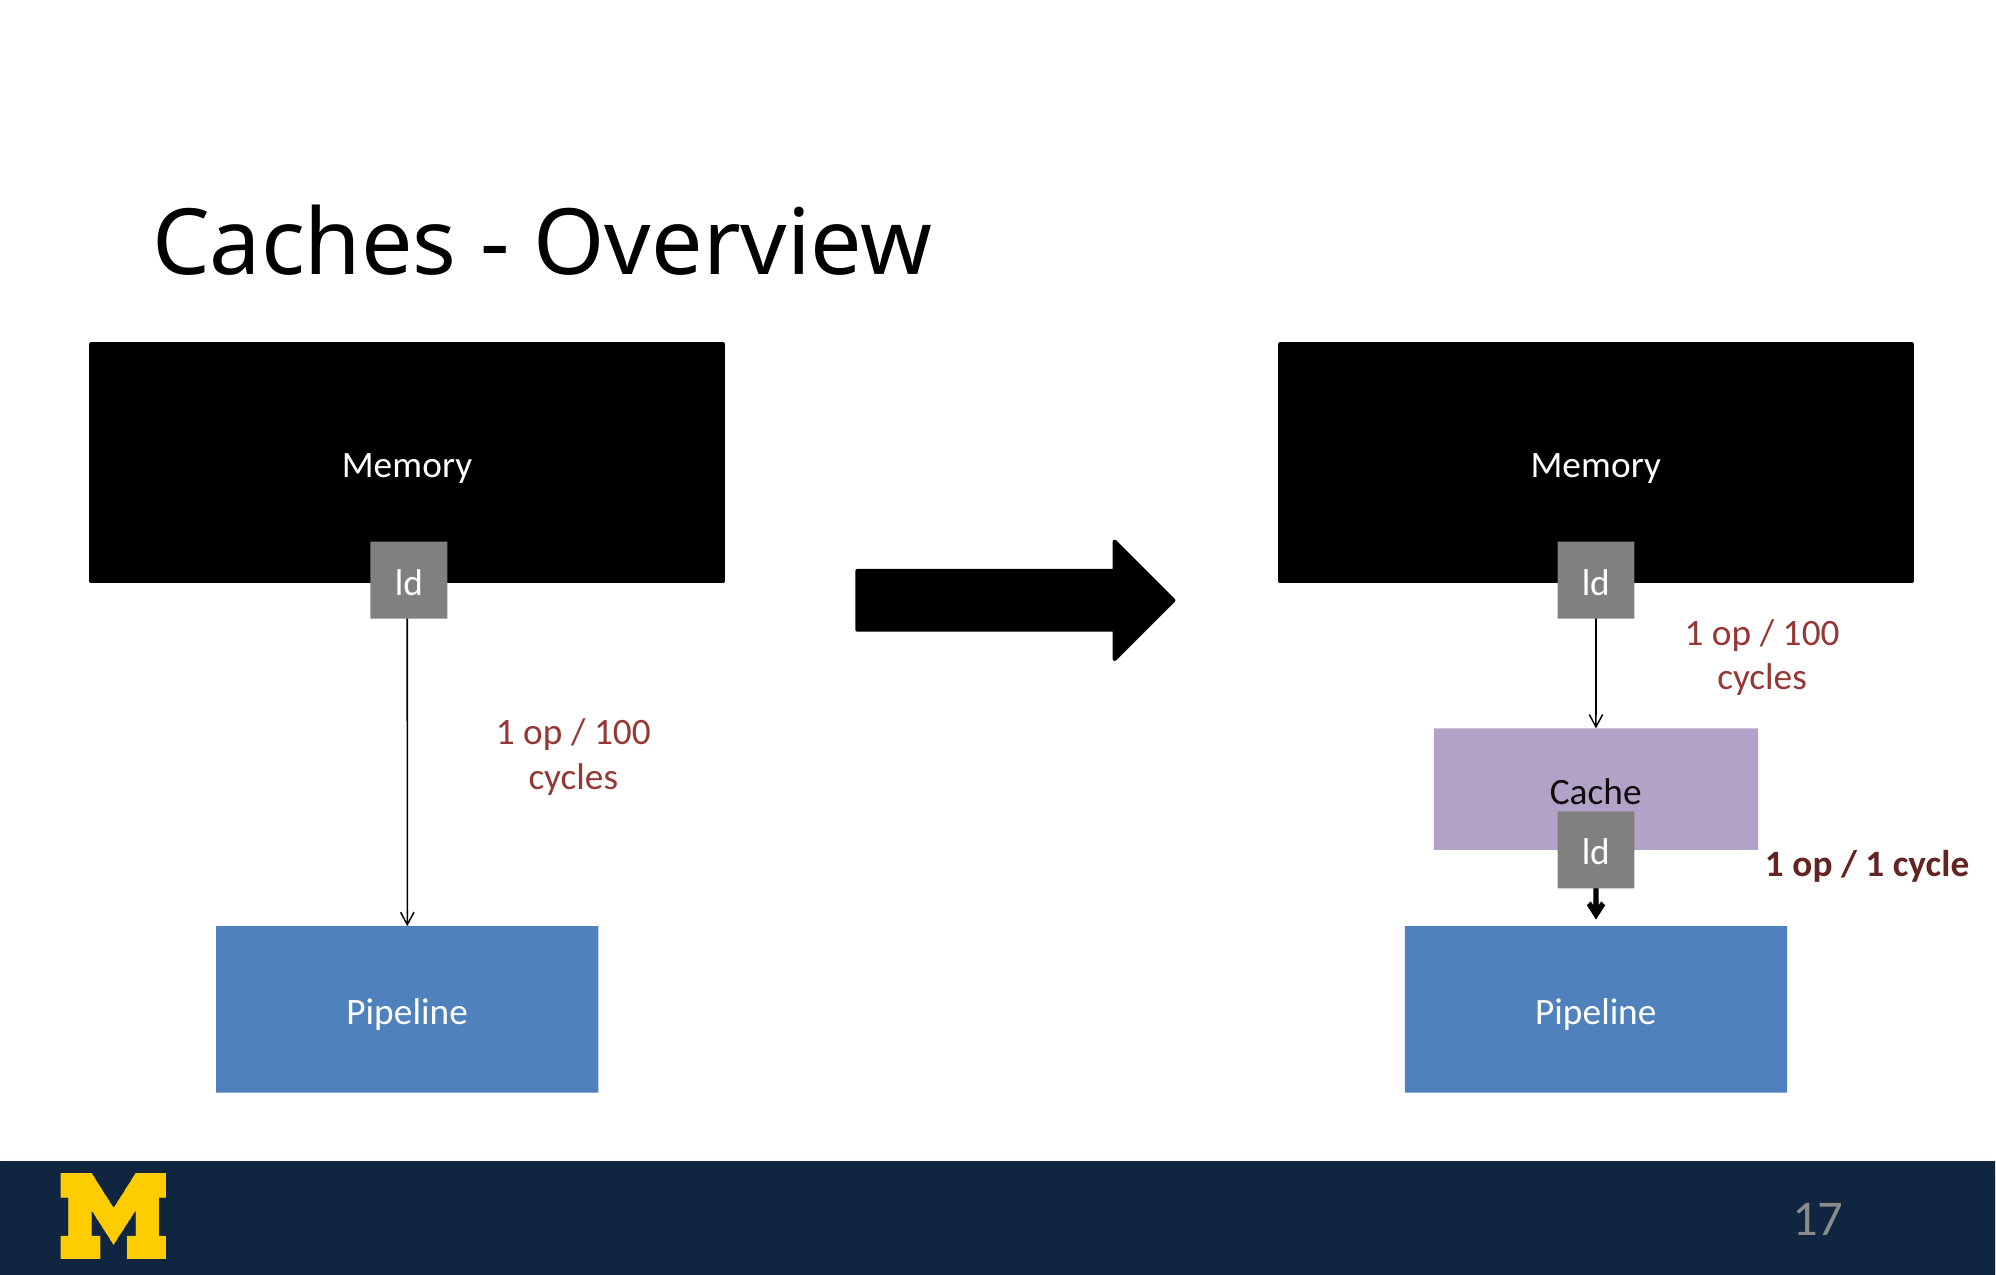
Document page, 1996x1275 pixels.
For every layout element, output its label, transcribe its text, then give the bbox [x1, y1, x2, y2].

text_box Pipeline [214, 924, 601, 1095]
text_box 1 op / 100 cycles [448, 700, 699, 805]
text_box 1 op / 1 cycle [1742, 831, 1993, 892]
text_box 1 op / 100 cycles [1637, 600, 1887, 705]
text_box Cache [1432, 726, 1760, 852]
text_box Caches - Overview [137, 136, 1858, 353]
text_box ld [1555, 539, 1636, 621]
text_box ld [368, 539, 449, 621]
text_box Pipeline [1403, 924, 1789, 1095]
text_box Memory [1278, 342, 1914, 583]
text_box [855, 539, 1176, 661]
slide_number 17 [1408, 1181, 1858, 1250]
text_box ld [1555, 809, 1636, 890]
text_box Memory [89, 342, 725, 583]
